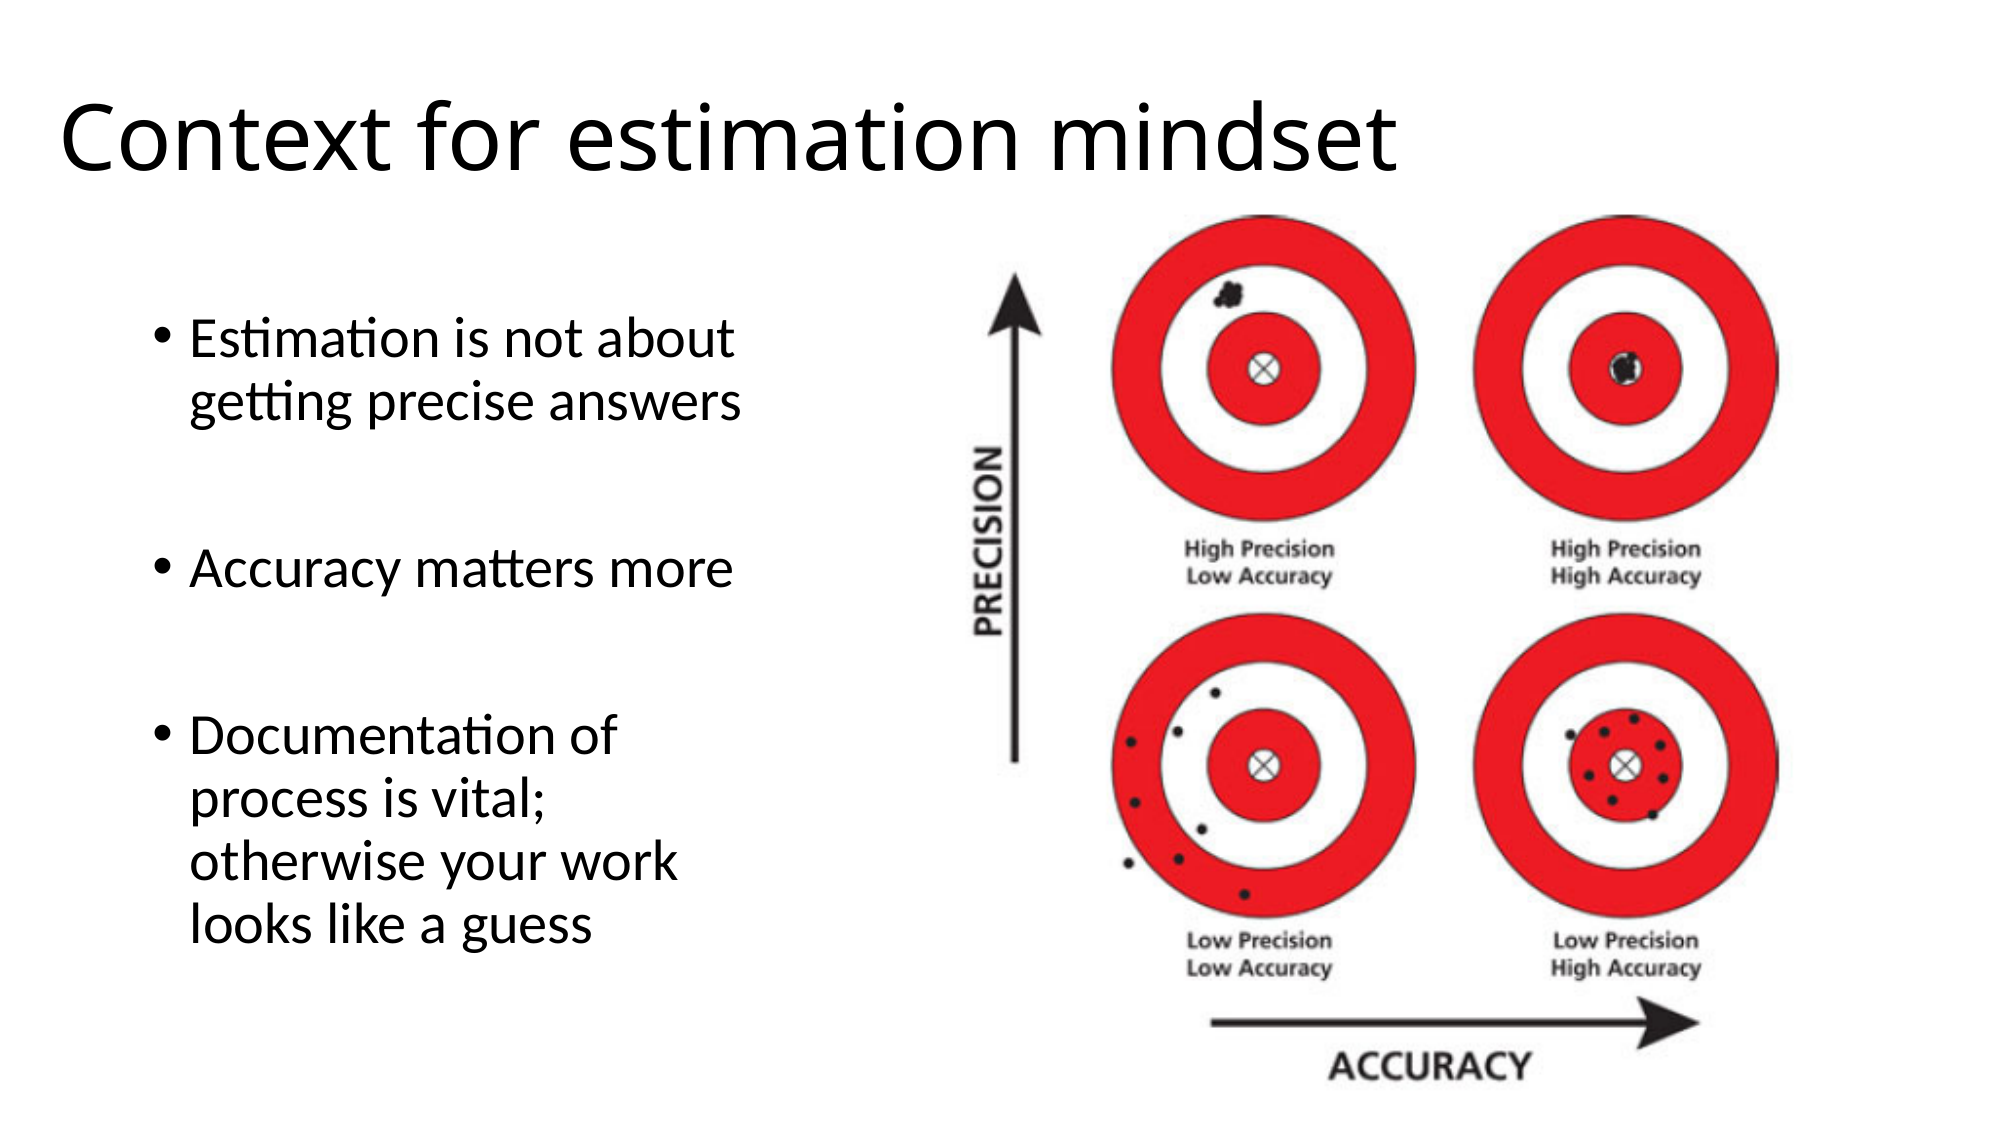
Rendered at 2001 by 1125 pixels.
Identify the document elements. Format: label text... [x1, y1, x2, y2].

list Estimation is not about getting precise answers Accuracy matters more Documentation of process is vital; otherwise your work looks like a guess [137, 299, 785, 1014]
picture [951, 184, 1836, 1106]
title Context for estimation mindset [43, 31, 1769, 249]
